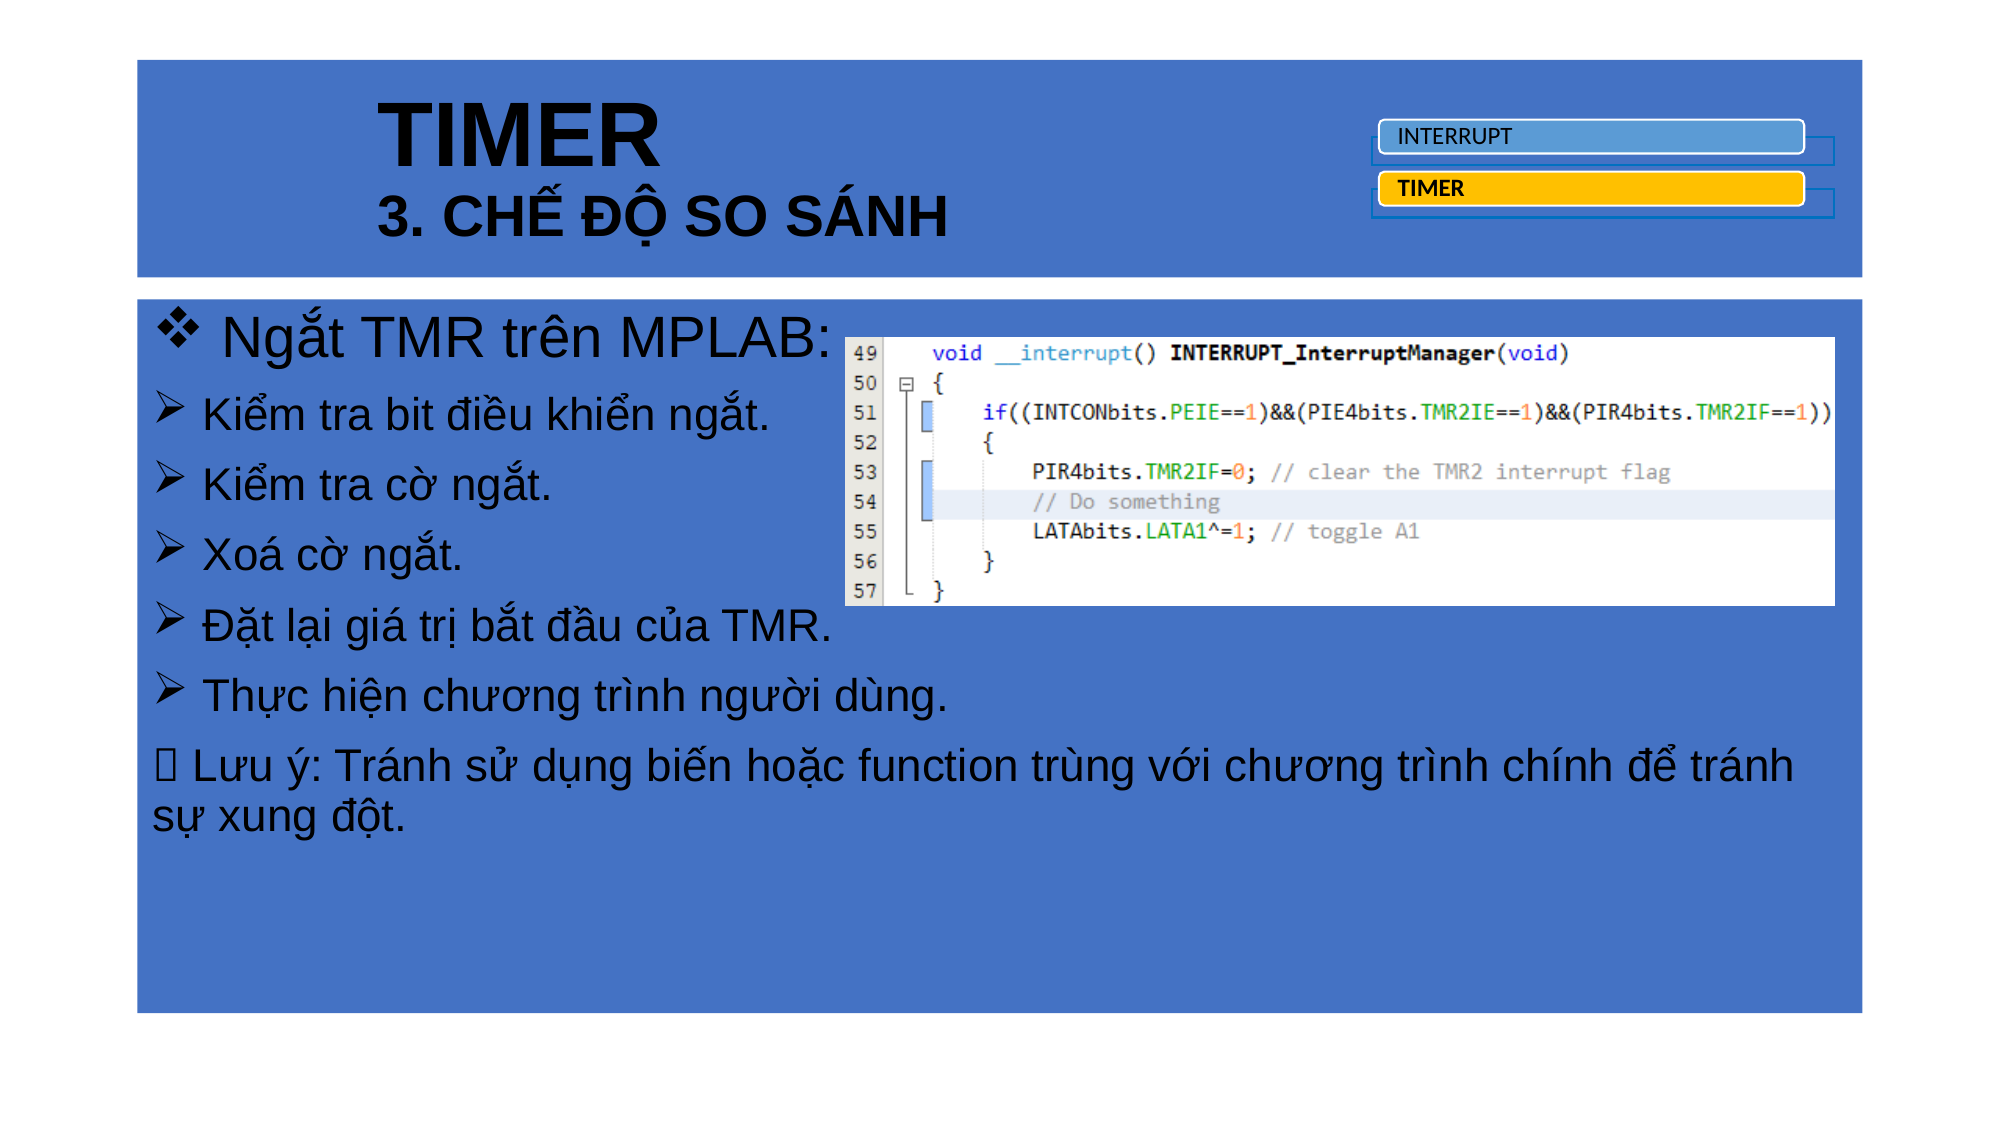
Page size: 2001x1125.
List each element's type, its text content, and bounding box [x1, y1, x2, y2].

picture [845, 337, 1835, 606]
list Ngắt TMR trên MPLAB: Kiểm tra bit điều khiển ngắt. Kiểm tra cờ ngắt. Xoá cờ ngắt. Đặt lại giá trị bắt đầu của TMR. Thực hiện chương trình người dùng.  Lưu ý: Tránh sử dụng biến hoặc function trùng với chương trình chính để tránh sự xung đột. [137, 299, 1863, 1014]
title TIMER 3. CHẾ ĐỘ SO SÁNH [137, 59, 1863, 278]
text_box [1371, 119, 1835, 218]
